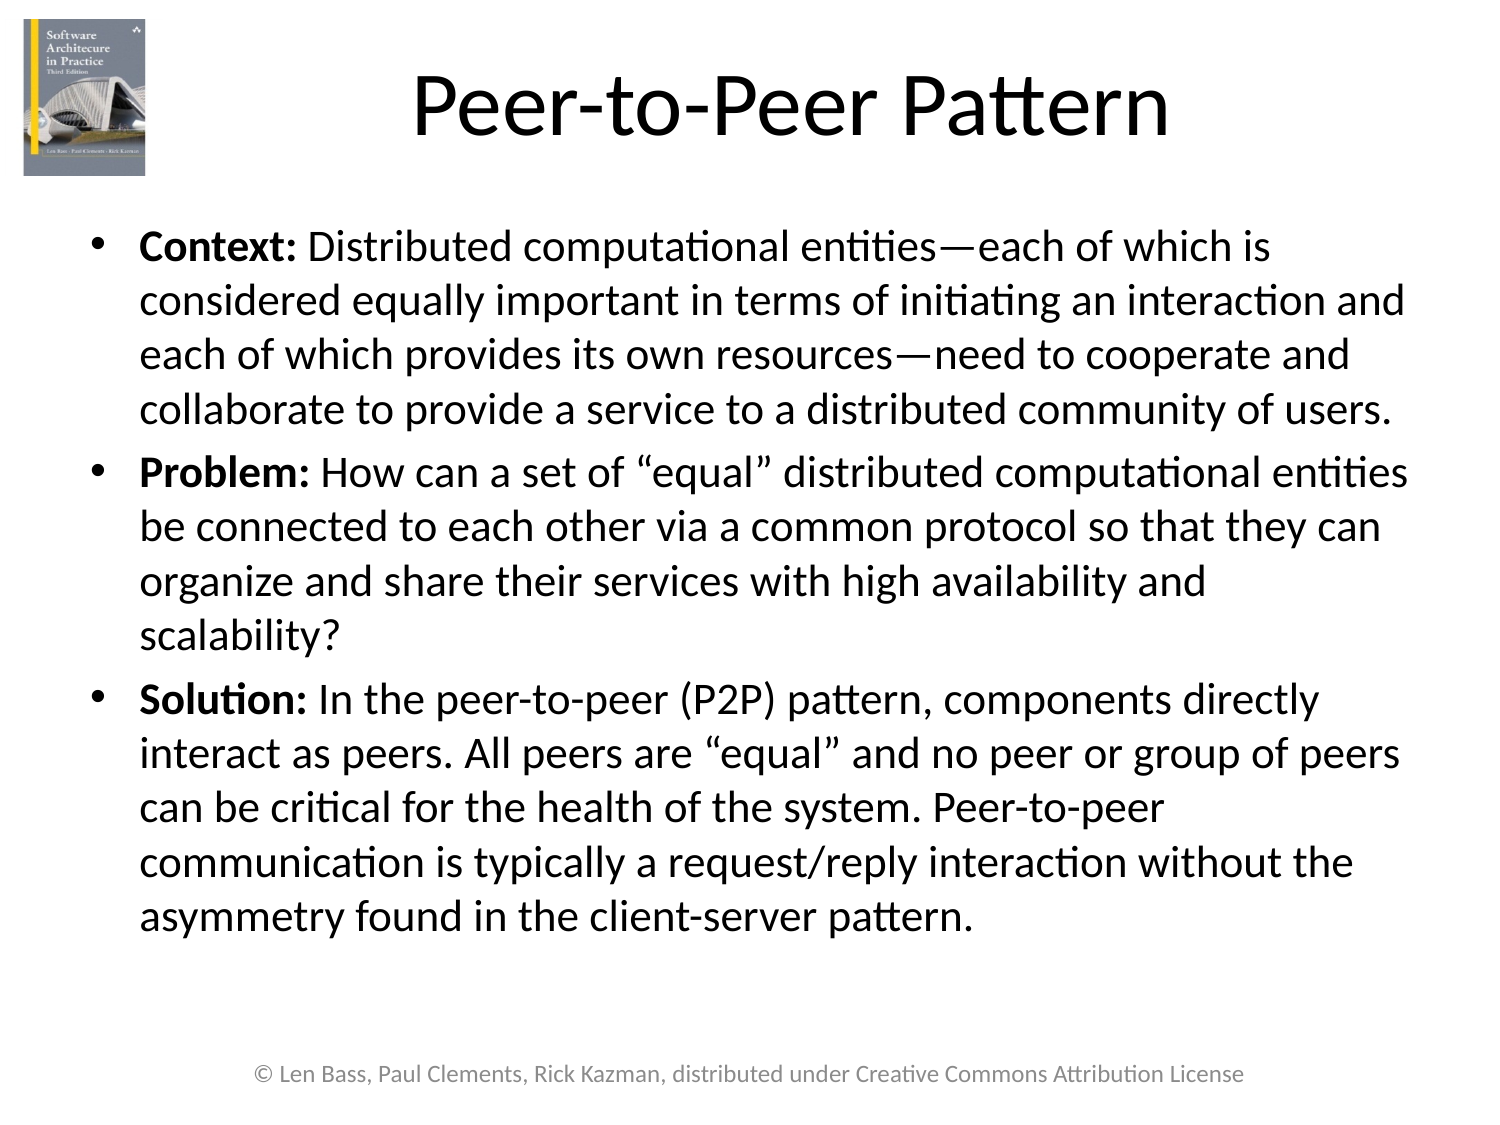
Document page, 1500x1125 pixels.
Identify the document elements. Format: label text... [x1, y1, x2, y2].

title Peer-to-Peer Pattern [159, 45, 1425, 173]
list Context: Distributed computational entities—each of which is considered equally important in terms of initiating an interaction and each of which provides its own resources—need to cooperate and collaborate to provide a service to a distributed community of users. Problem: How can a set of “equal” distributed computational entities be connected to each other via a common protocol so that they can organize and share their services with high availability and scalability? Solution: In the peer-to-peer (P2P) pattern, components directly interact as peers. All peers are “equal” and no peer or group of peers can be critical for the health of the system. Peer-to-peer communication is typically a request/reply interaction without the asymmetry found in the client-server pattern. [75, 208, 1425, 1005]
picture [5, 19, 163, 176]
footer © Len Bass, Paul Clements, Rick Kazman, distributed under Creative Commons Attribution License [230, 1042, 1270, 1103]
